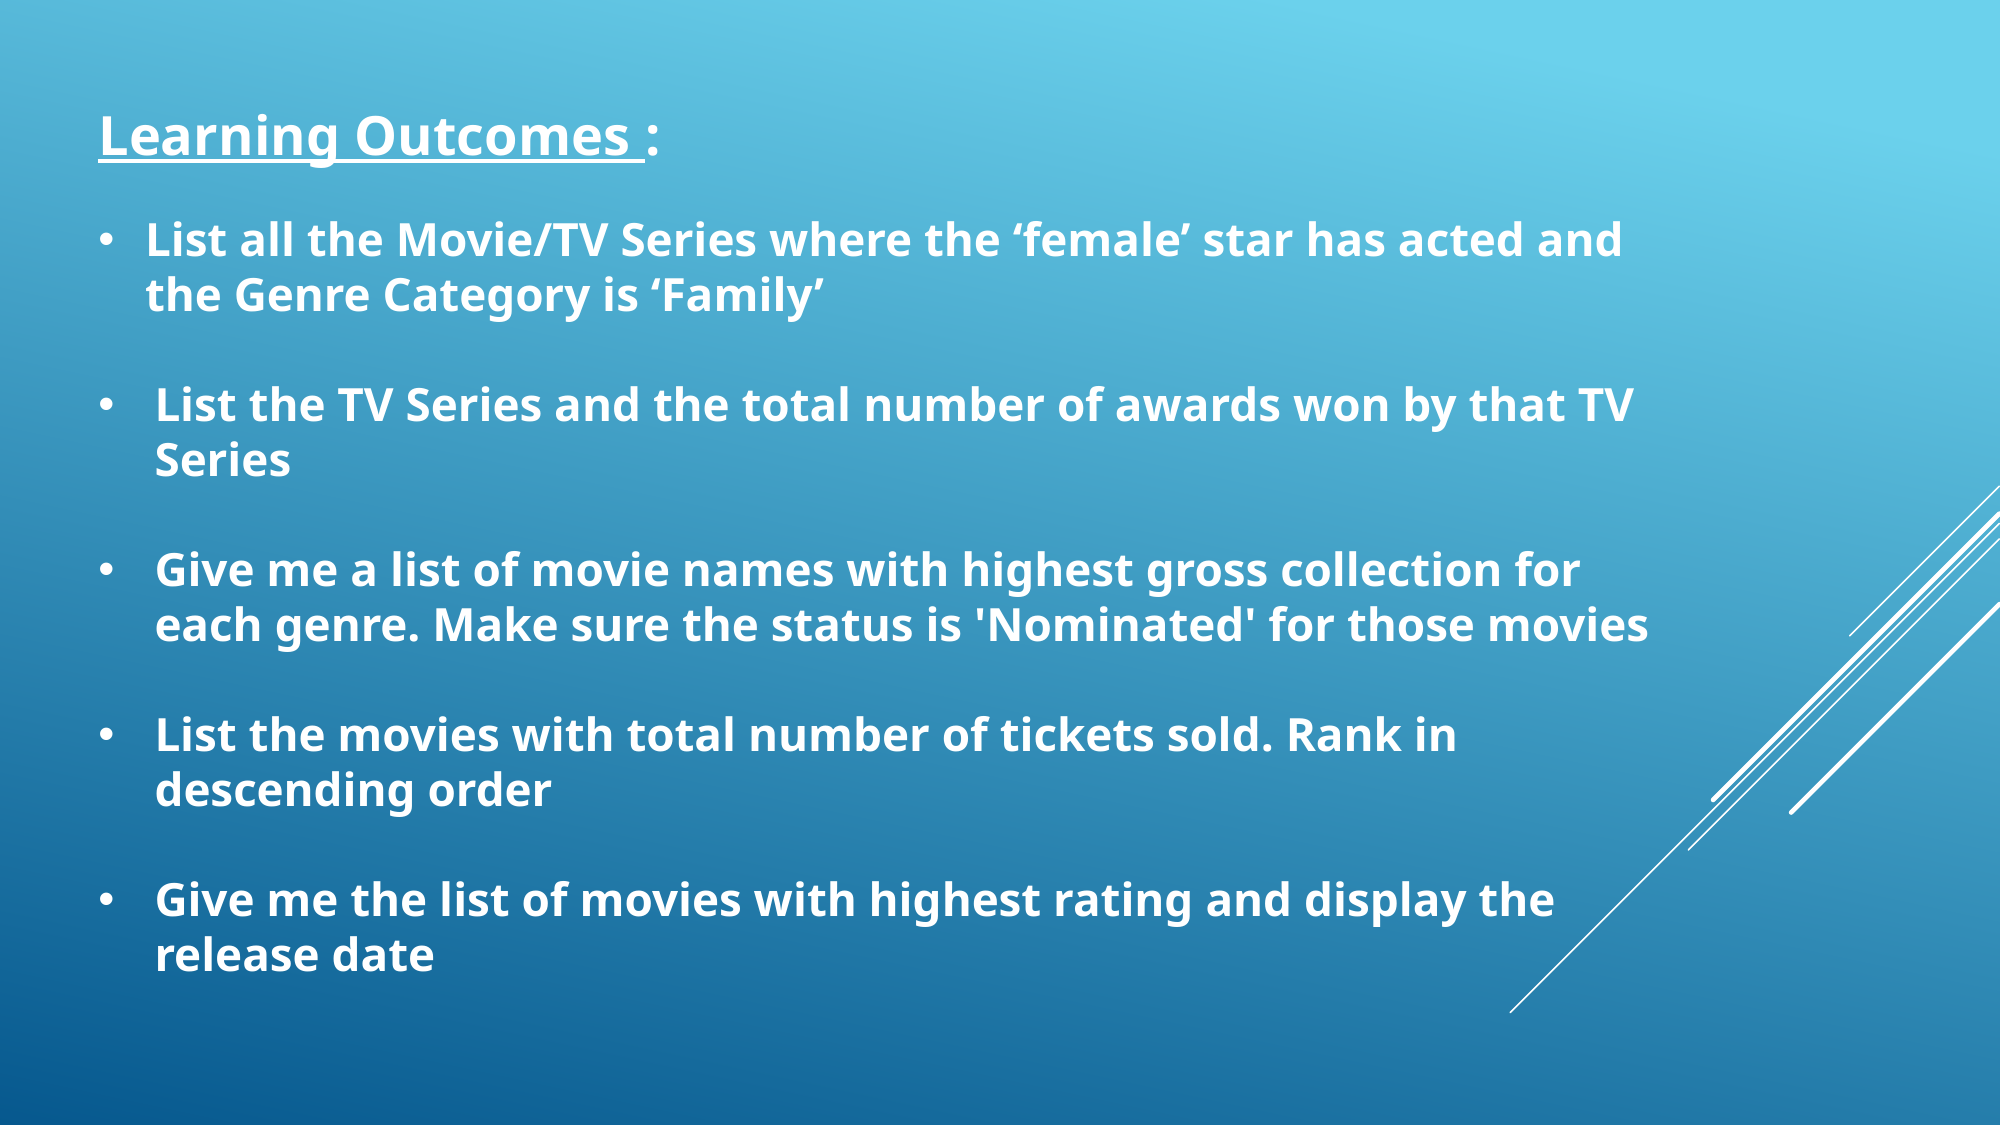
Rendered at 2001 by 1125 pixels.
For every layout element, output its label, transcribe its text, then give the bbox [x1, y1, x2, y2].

text_box Learning Outcomes : List all the Movie/TV Series where the ‘female’ star has acted and the Genre Category is ‘Family’ List the TV Series and the total number of awards won by that TV Series Give me a list of movie names with highest gross collection for each genre. Make sure the status is 'Nominated' for those movies List the movies with total number of tickets sold. Rank in descending order Give me the list of movies with highest rating and display the release date [83, 93, 1681, 989]
